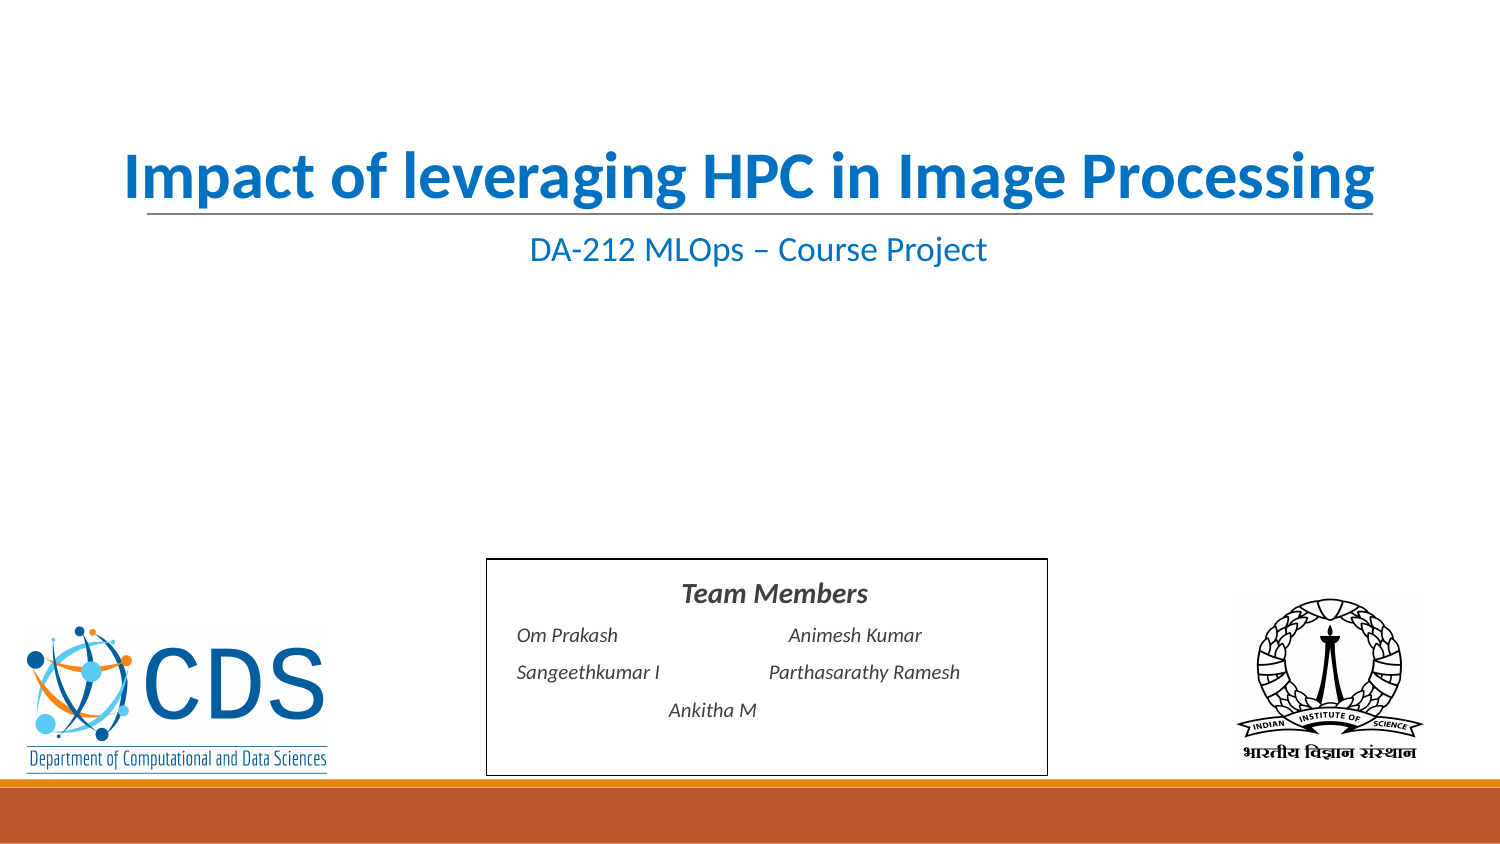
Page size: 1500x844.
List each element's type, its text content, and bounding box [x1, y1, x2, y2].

picture [1234, 592, 1426, 767]
text_box Team Members Om Prakash Animesh Kumar Sangeethkumar I Parthasarathy Ramesh Ankitha M [486, 559, 1048, 776]
title DA-212 MLOps – Course Project [143, 223, 1375, 327]
title Impact of leveraging HPC in Image Processing [60, 93, 1440, 228]
picture [23, 624, 329, 777]
